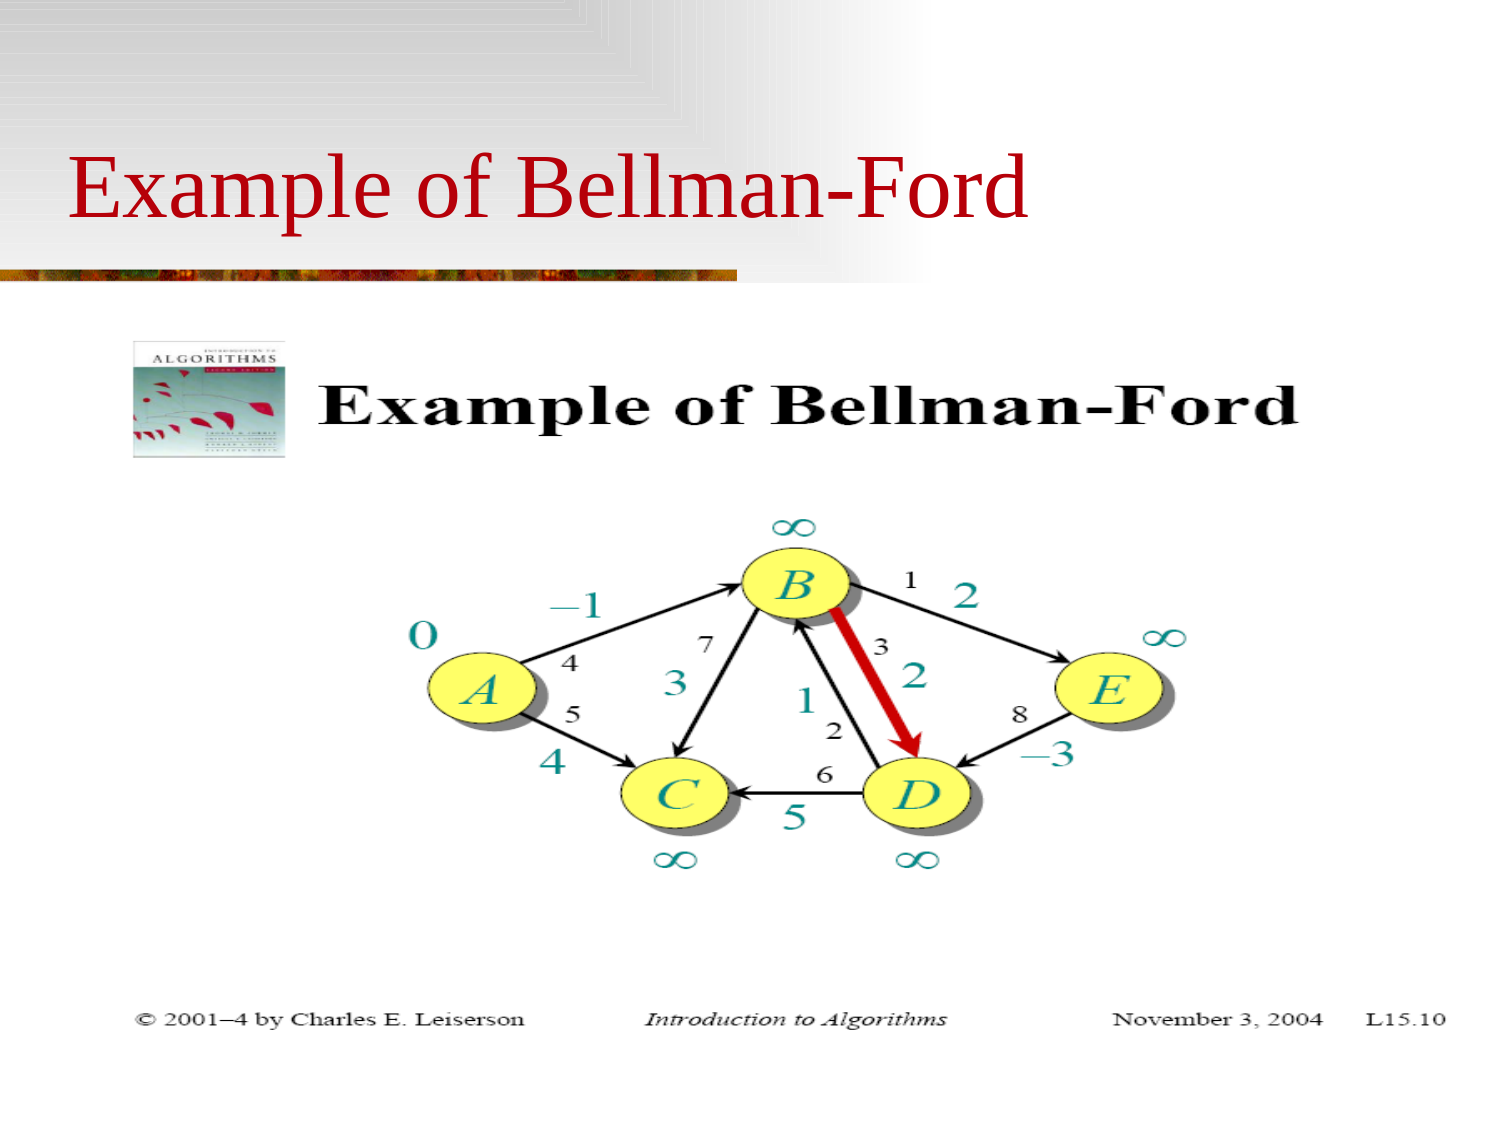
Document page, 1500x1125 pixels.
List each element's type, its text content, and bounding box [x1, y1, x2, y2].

picture [0, 268, 737, 283]
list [0, 283, 1500, 1090]
title Example of Bellman-Ford [52, 118, 1469, 244]
